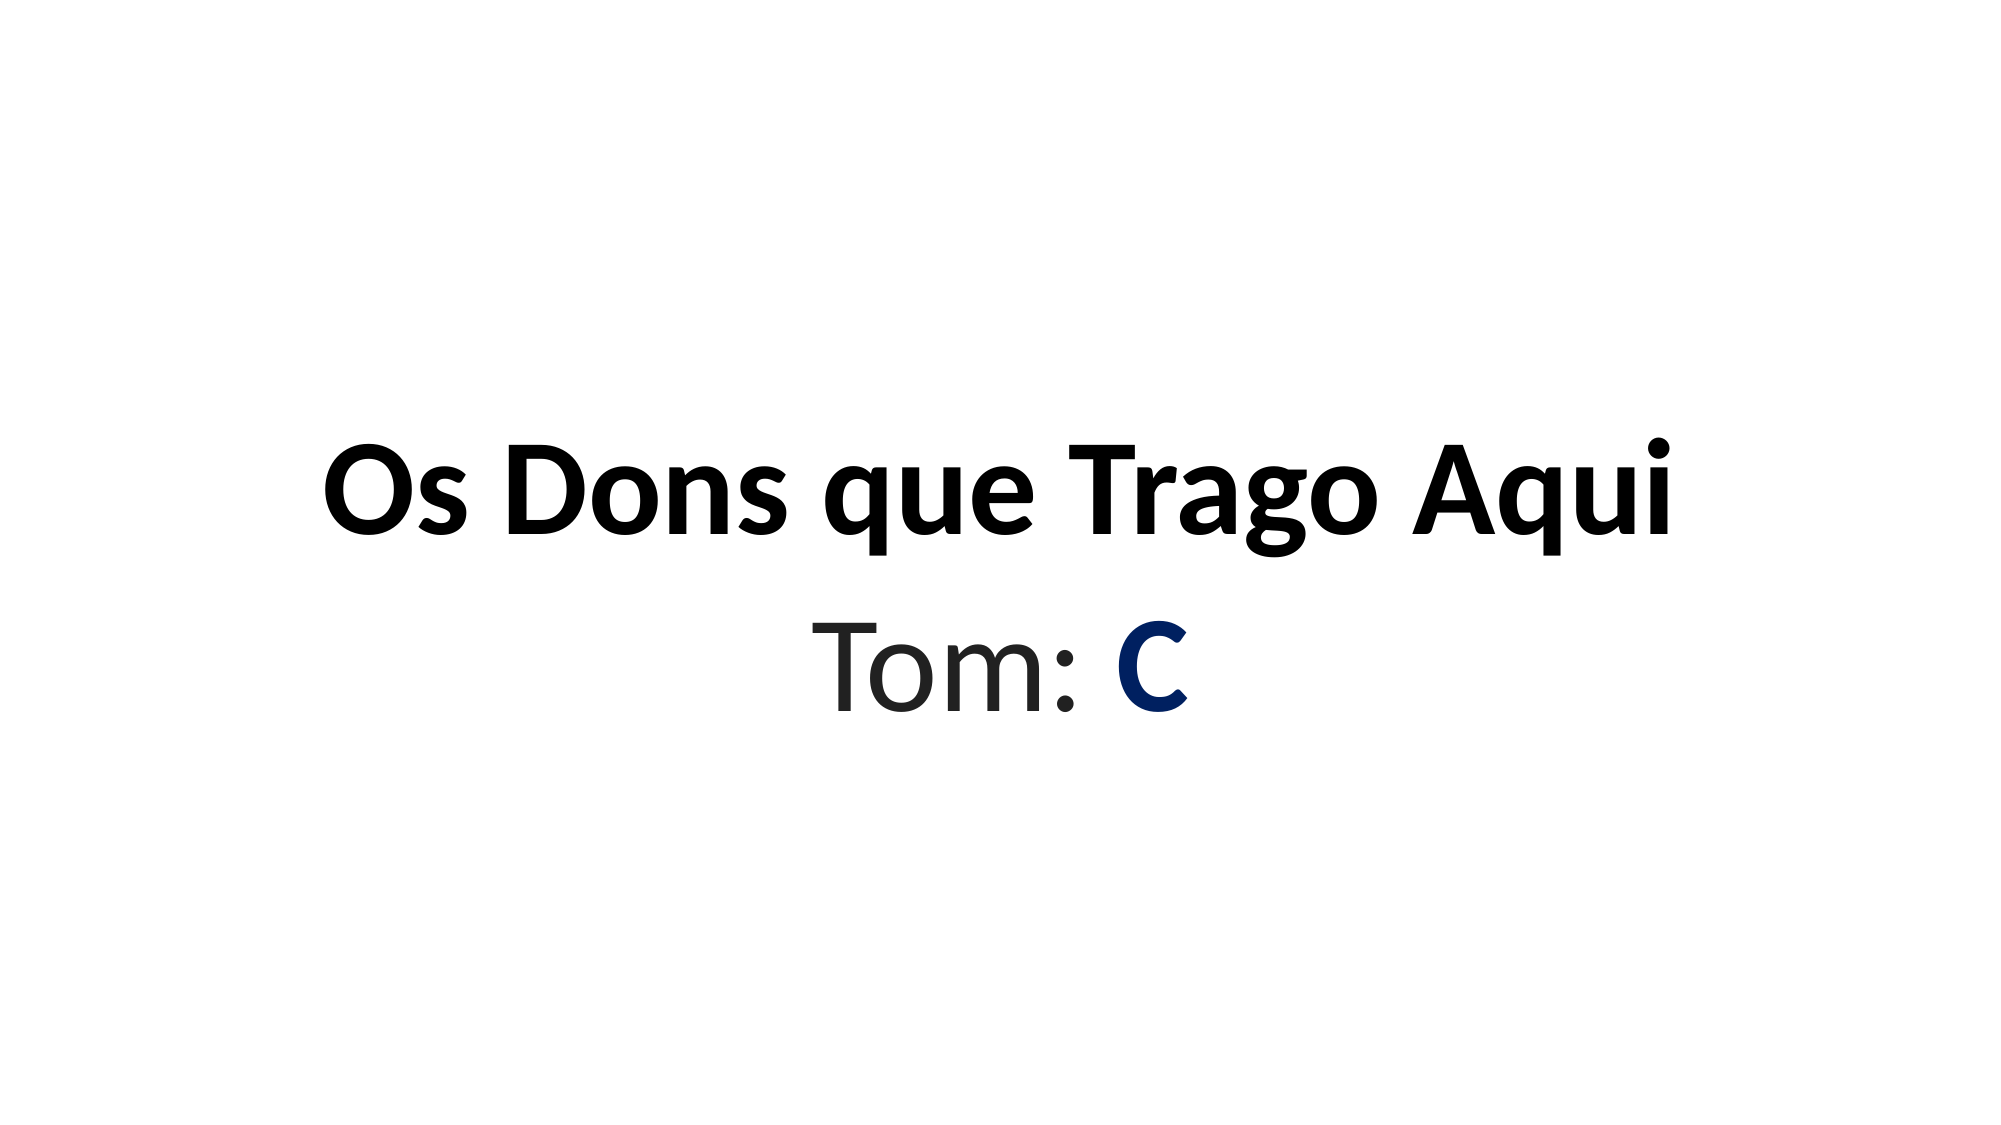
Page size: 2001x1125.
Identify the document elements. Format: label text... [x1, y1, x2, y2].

title Os Dons que Trago Aqui Tom: C [0, 0, 2000, 1125]
